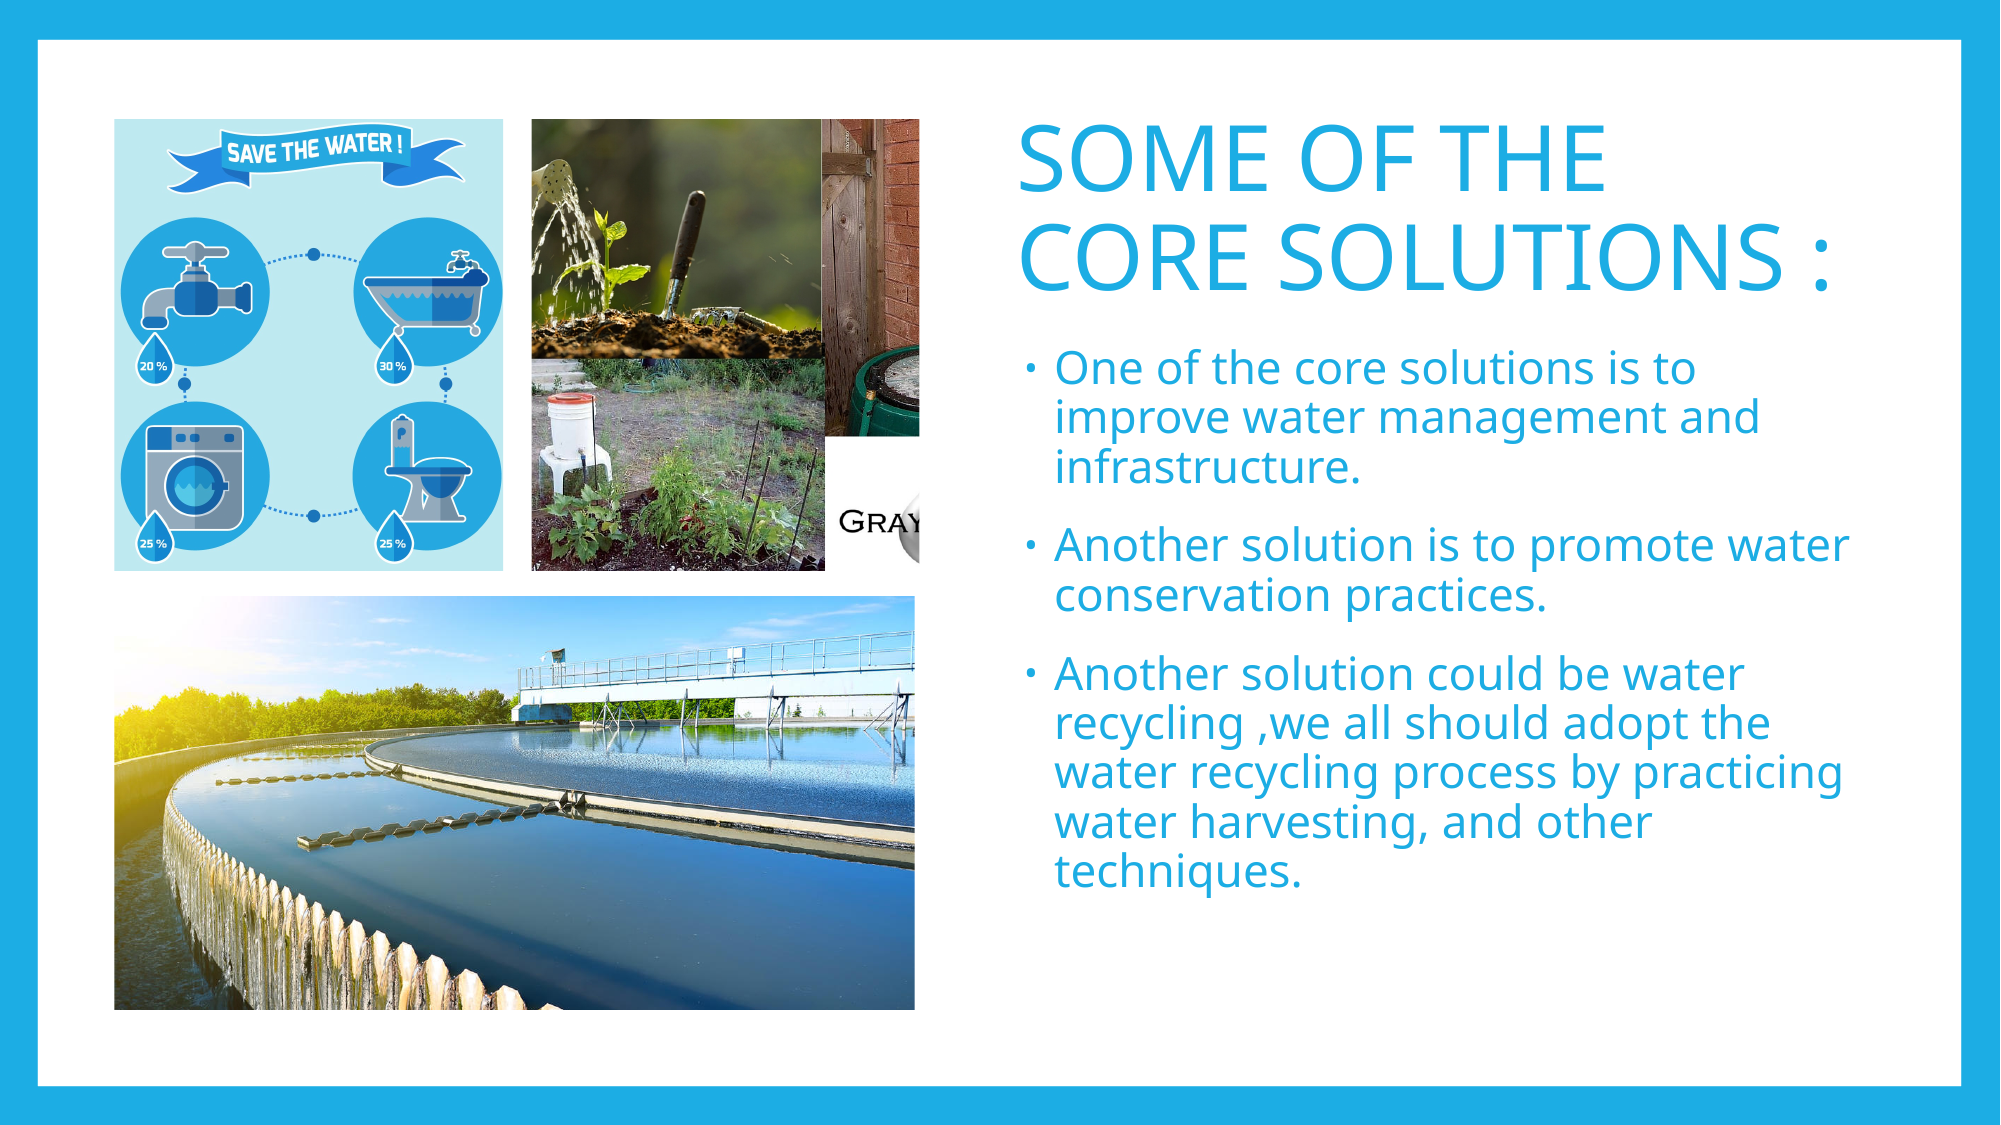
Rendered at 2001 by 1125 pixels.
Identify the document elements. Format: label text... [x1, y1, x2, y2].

picture [531, 119, 920, 571]
picture [113, 119, 504, 571]
title SOME OF THE CORE SOLUTIONS : [1001, 99, 1882, 323]
picture [114, 596, 915, 1011]
text_box [36, 38, 1963, 1088]
list One of the core solutions is to improve water management and infrastructure. Another solution is to promote water conservation practices. Another solution could be water recycling ,we all should adopt the water recycling process by practicing water harvesting, and other techniques. [1001, 337, 1882, 1000]
